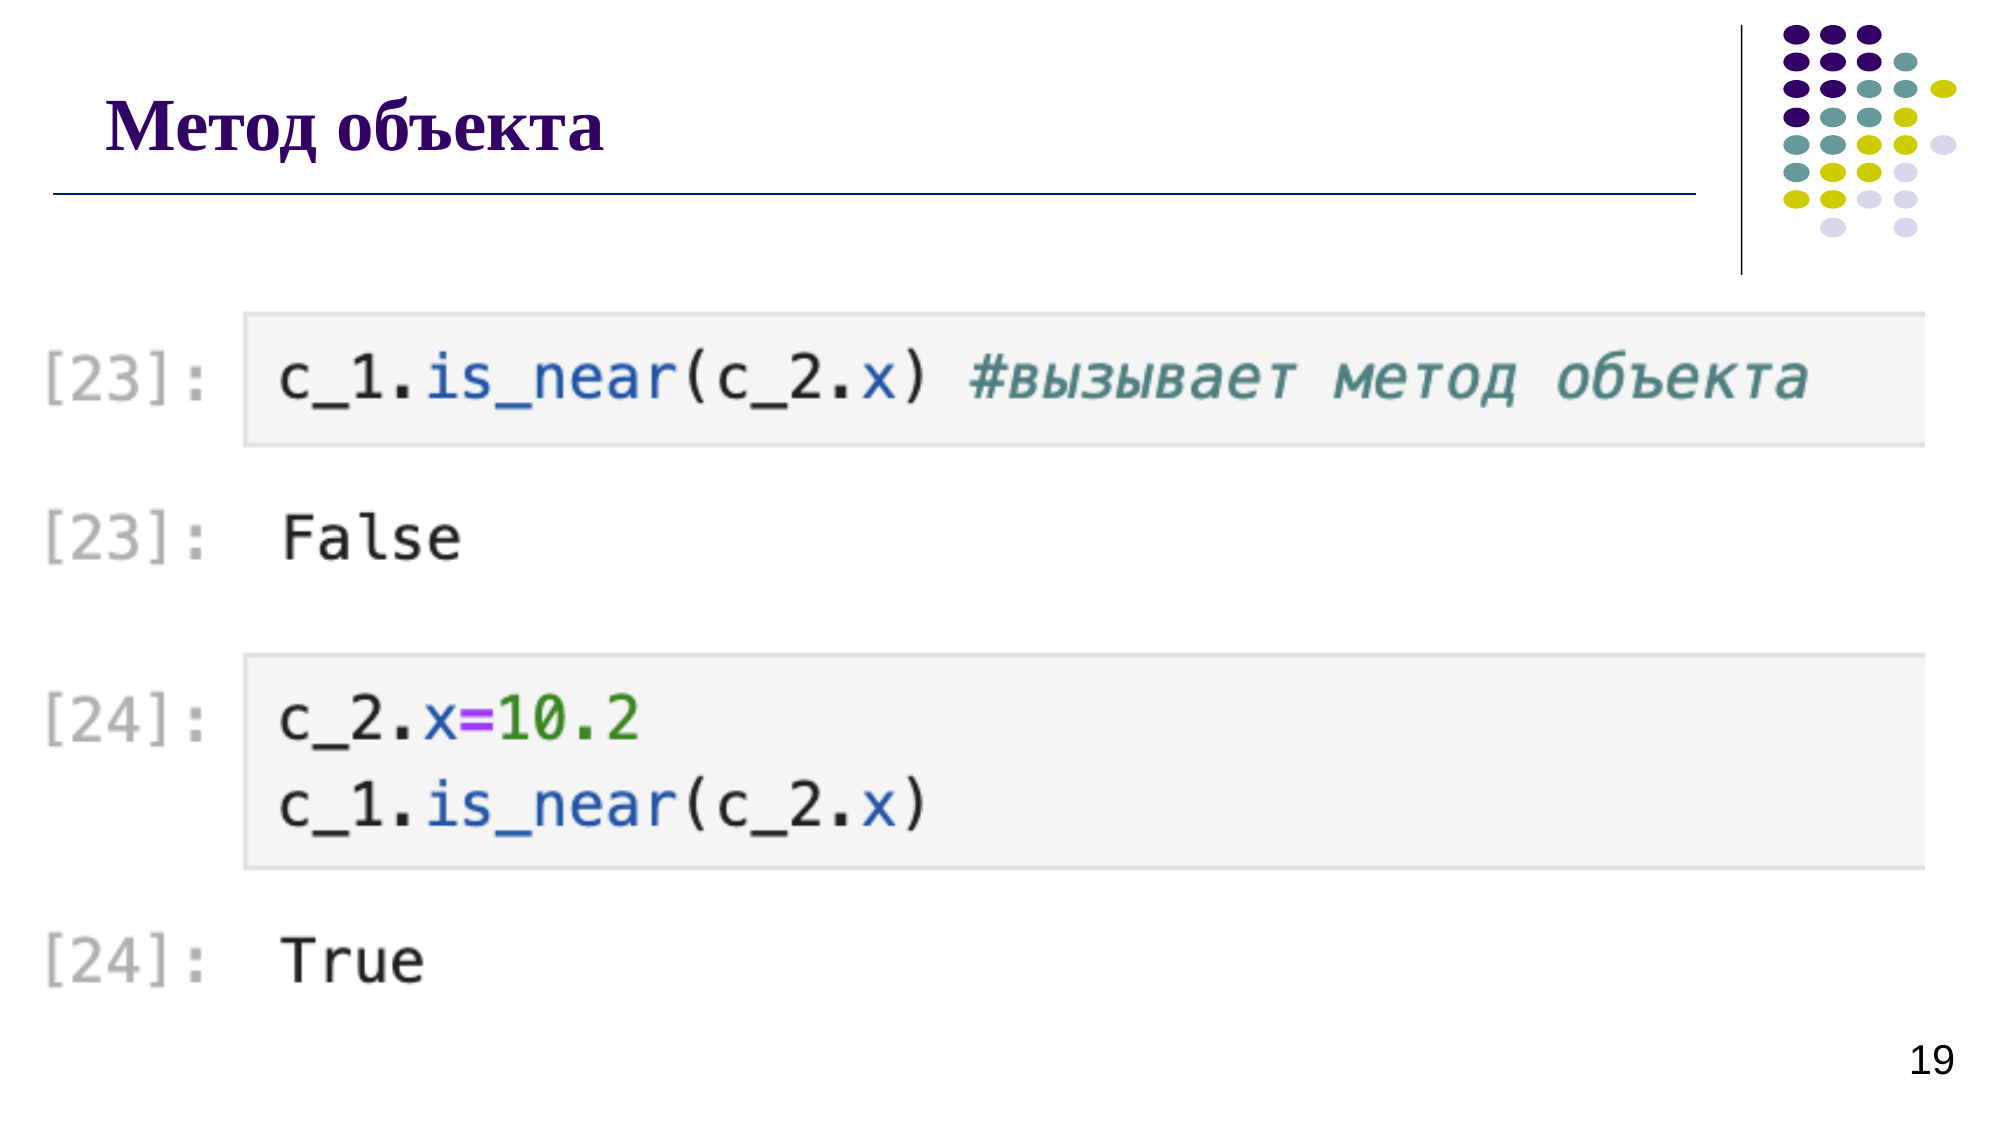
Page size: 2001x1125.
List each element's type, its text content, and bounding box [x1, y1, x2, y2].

slide_number 19 [1558, 1025, 1971, 1085]
picture [29, 296, 1925, 1026]
title Метод объекта [53, 42, 1618, 173]
